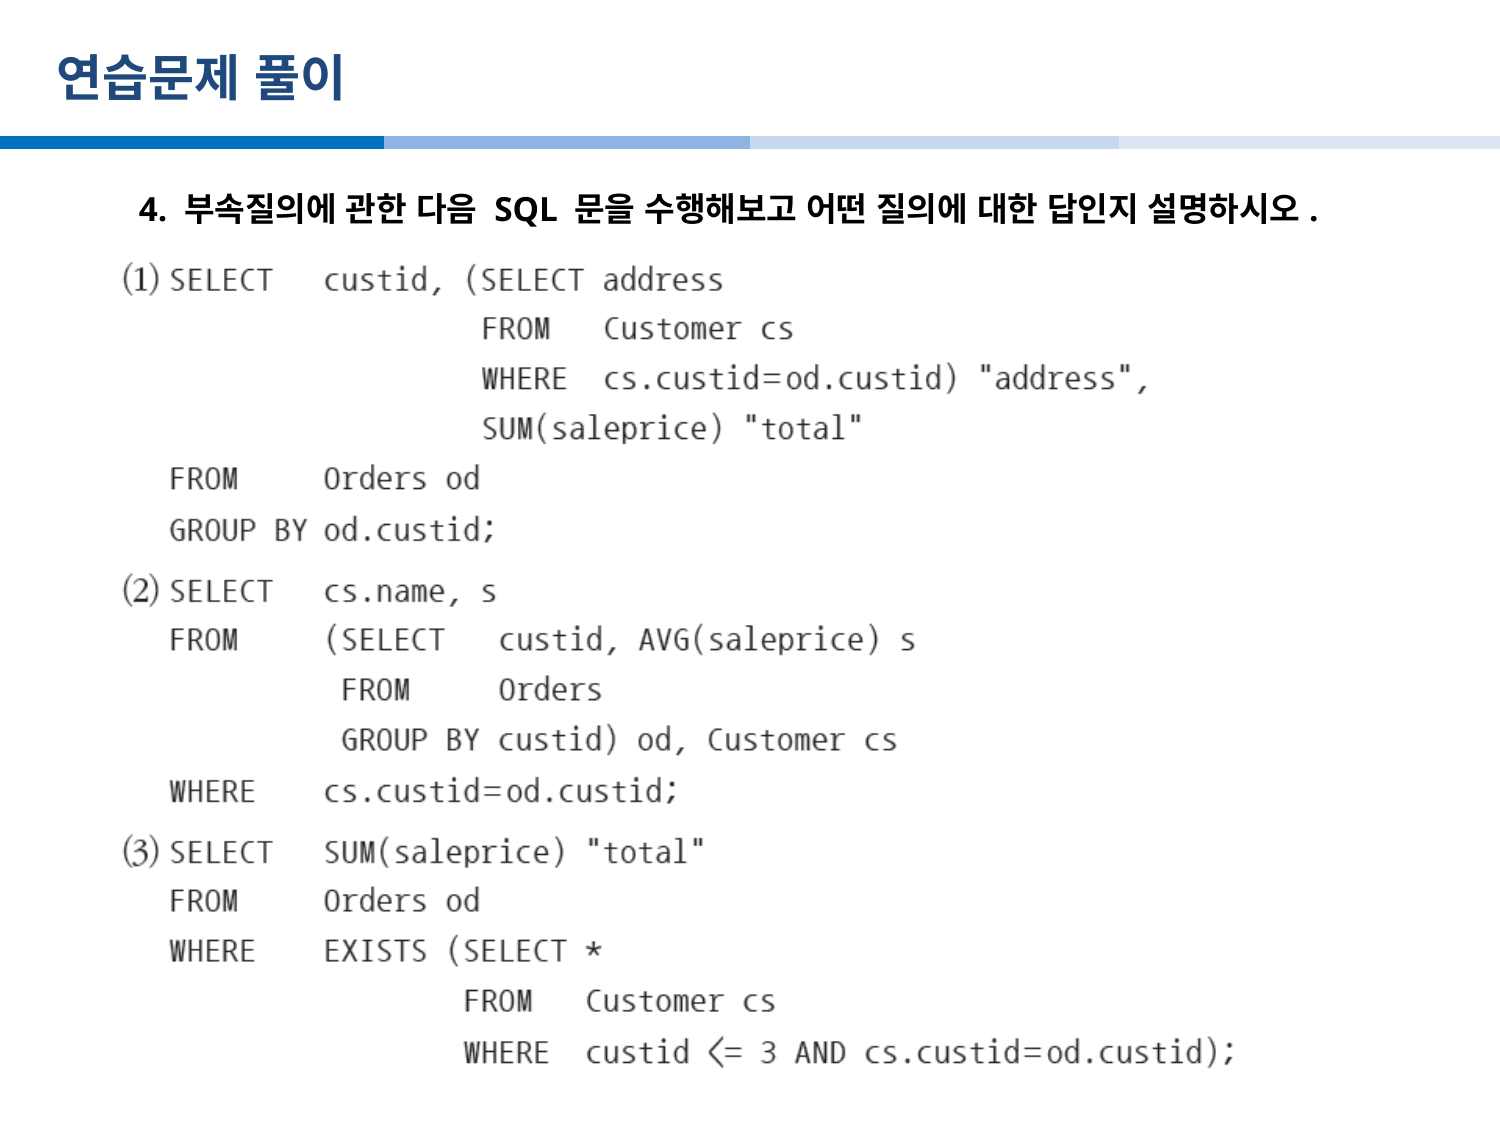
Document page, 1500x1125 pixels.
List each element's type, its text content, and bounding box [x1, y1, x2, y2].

title 연습문제 풀이 [40, 30, 1282, 122]
list 4. 부속질의에 관한 다음 SQL 문을 수행해보고 어떤 질의에 대한 답인지 설명하시오. [123, 160, 1459, 1059]
picture [111, 255, 1244, 1077]
